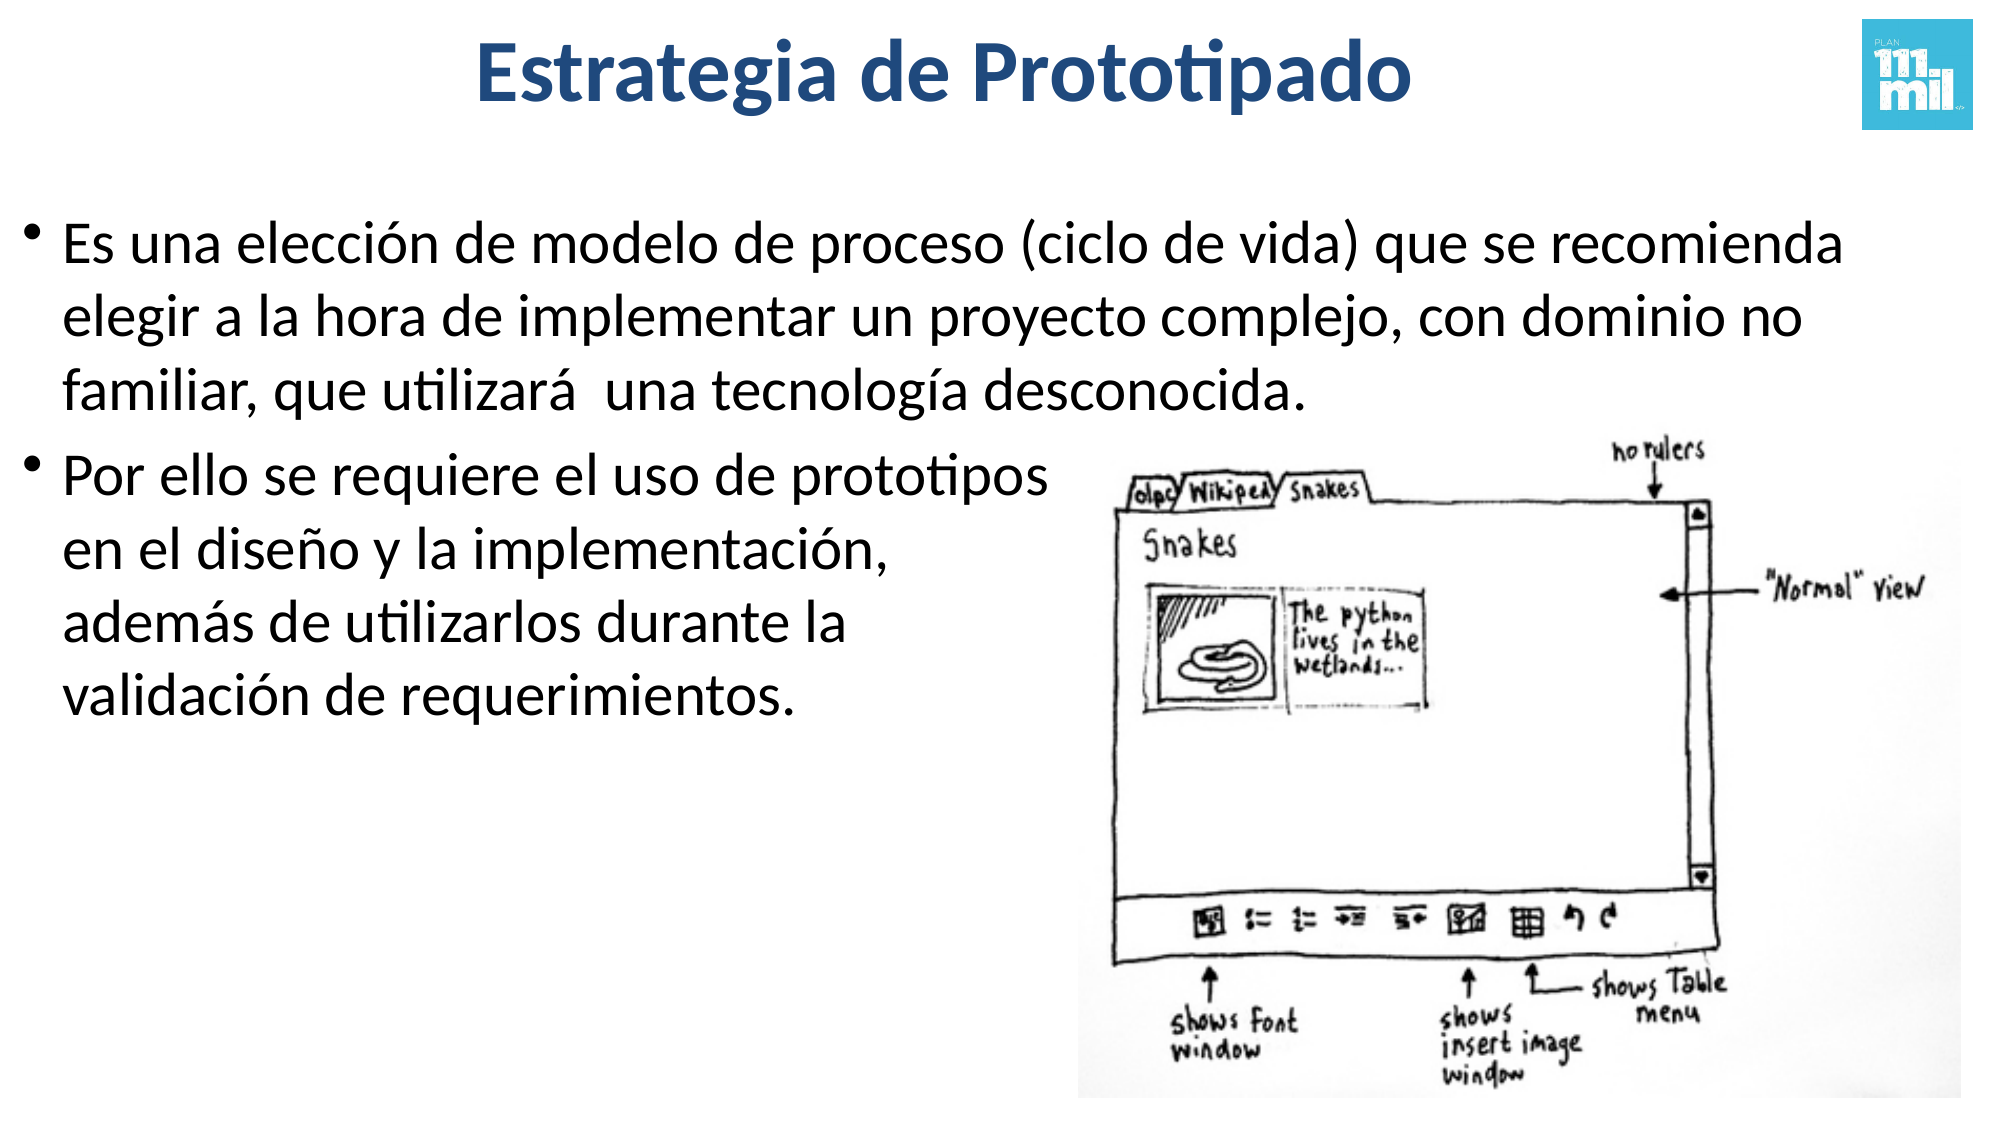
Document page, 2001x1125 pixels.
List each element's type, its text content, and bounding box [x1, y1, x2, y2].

title Estrategia de Prototipado [0, 12, 1899, 201]
picture [1078, 411, 1961, 1099]
picture [1899, 19, 1973, 130]
list Es una elección de modelo de proceso (ciclo de vida) que se recomienda elegir a la hora de implementar un proyecto complejo, con dominio no familiar, que utilizará una tecnología desconocida. Por ello se requiere el uso de prototipos en el diseño y la implementación, además de utilizarlos durante la validación de requerimientos. [22, 202, 1867, 878]
